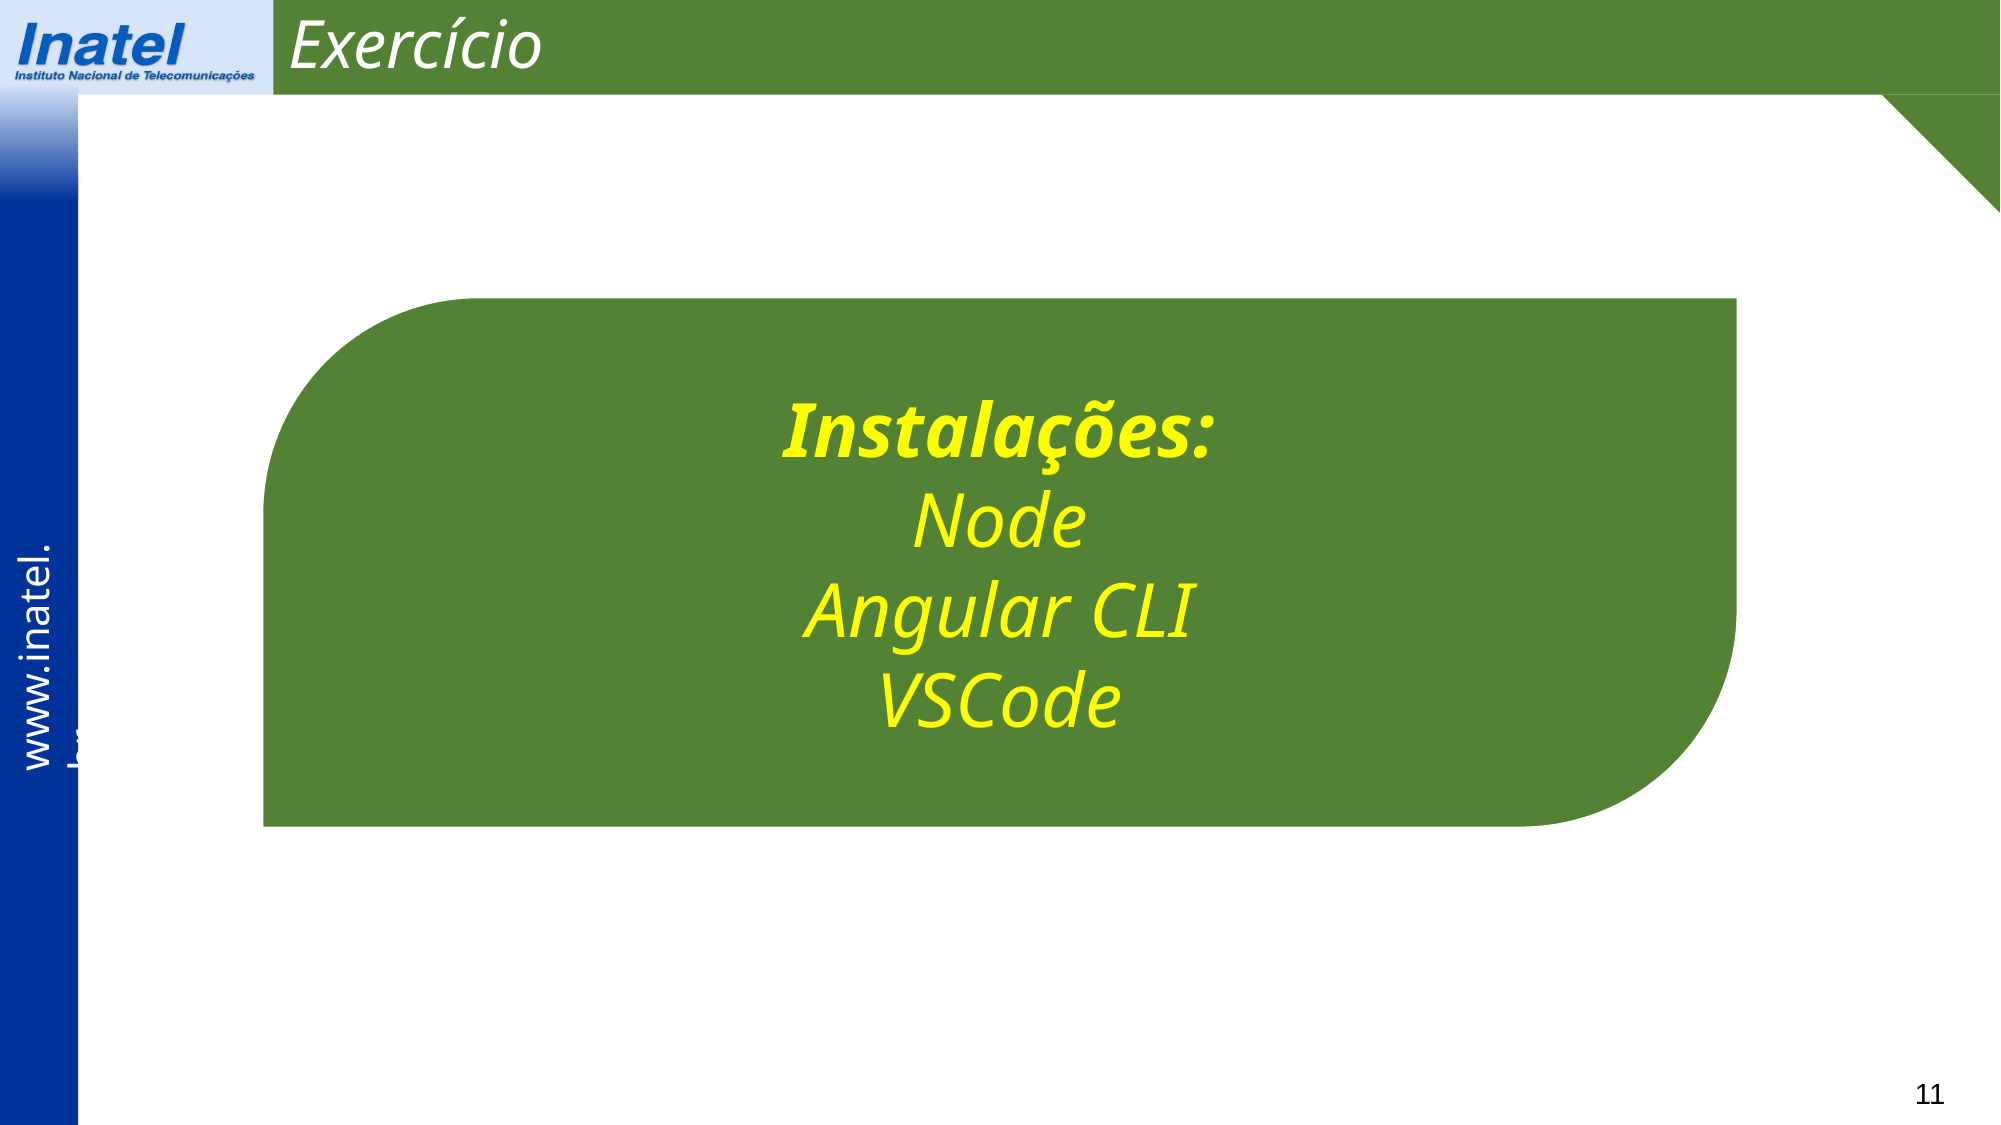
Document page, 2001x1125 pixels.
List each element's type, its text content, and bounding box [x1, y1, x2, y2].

text_box Instalações: Node Angular CLI VSCode [260, 295, 1740, 830]
text_box [1881, 96, 2000, 215]
text_box Exercício [272, 0, 2000, 96]
picture [12, 20, 258, 85]
